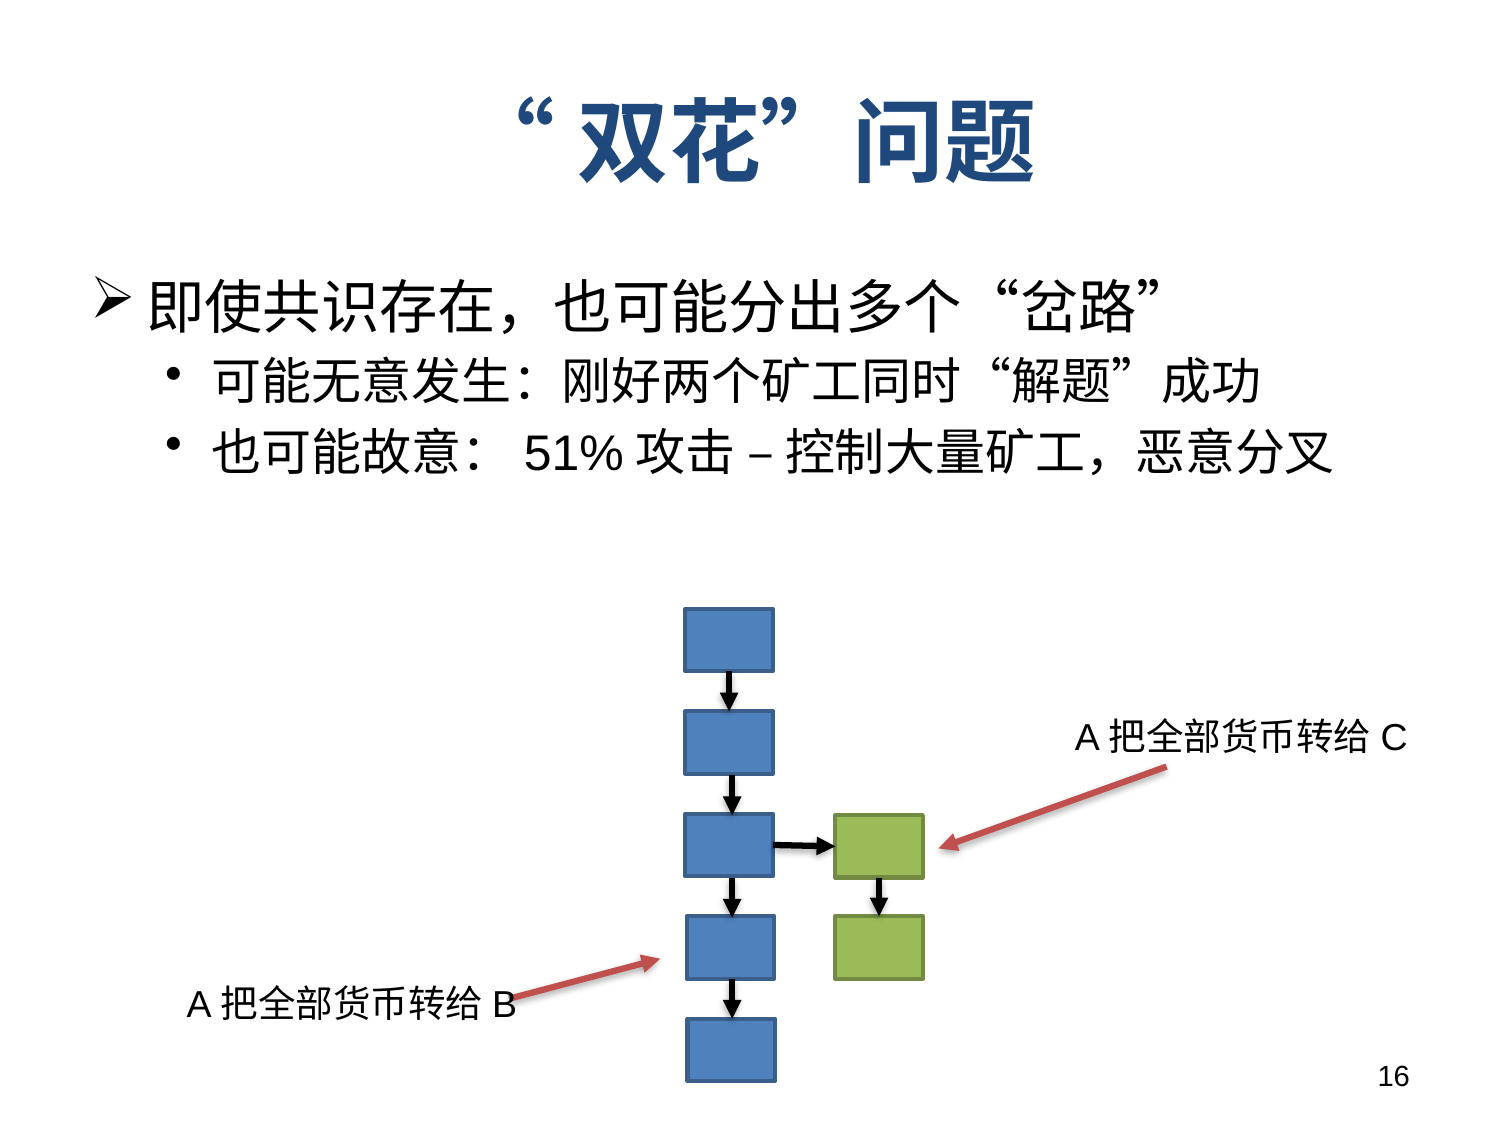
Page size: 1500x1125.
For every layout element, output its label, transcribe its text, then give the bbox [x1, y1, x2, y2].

text_box [833, 813, 925, 880]
text_box [683, 812, 775, 878]
text_box [683, 607, 775, 673]
title “双花”问题 [75, 45, 1425, 233]
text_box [938, 766, 1167, 849]
text_box A把全部货币转给B [171, 973, 574, 1033]
text_box [685, 914, 776, 981]
text_box [833, 914, 925, 981]
list 即使共识存在，也可能分出多个“岔路” 可能无意发生：刚好两个矿工同时“解题”成功 也可能故意：51%攻击 – 控制大量矿工，恶意分叉 [75, 262, 1425, 375]
text_box [685, 1017, 777, 1083]
text_box [683, 709, 775, 776]
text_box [508, 958, 661, 999]
slide_number 16 [1074, 1050, 1425, 1103]
text_box A把全部货币转给C [1060, 706, 1462, 766]
